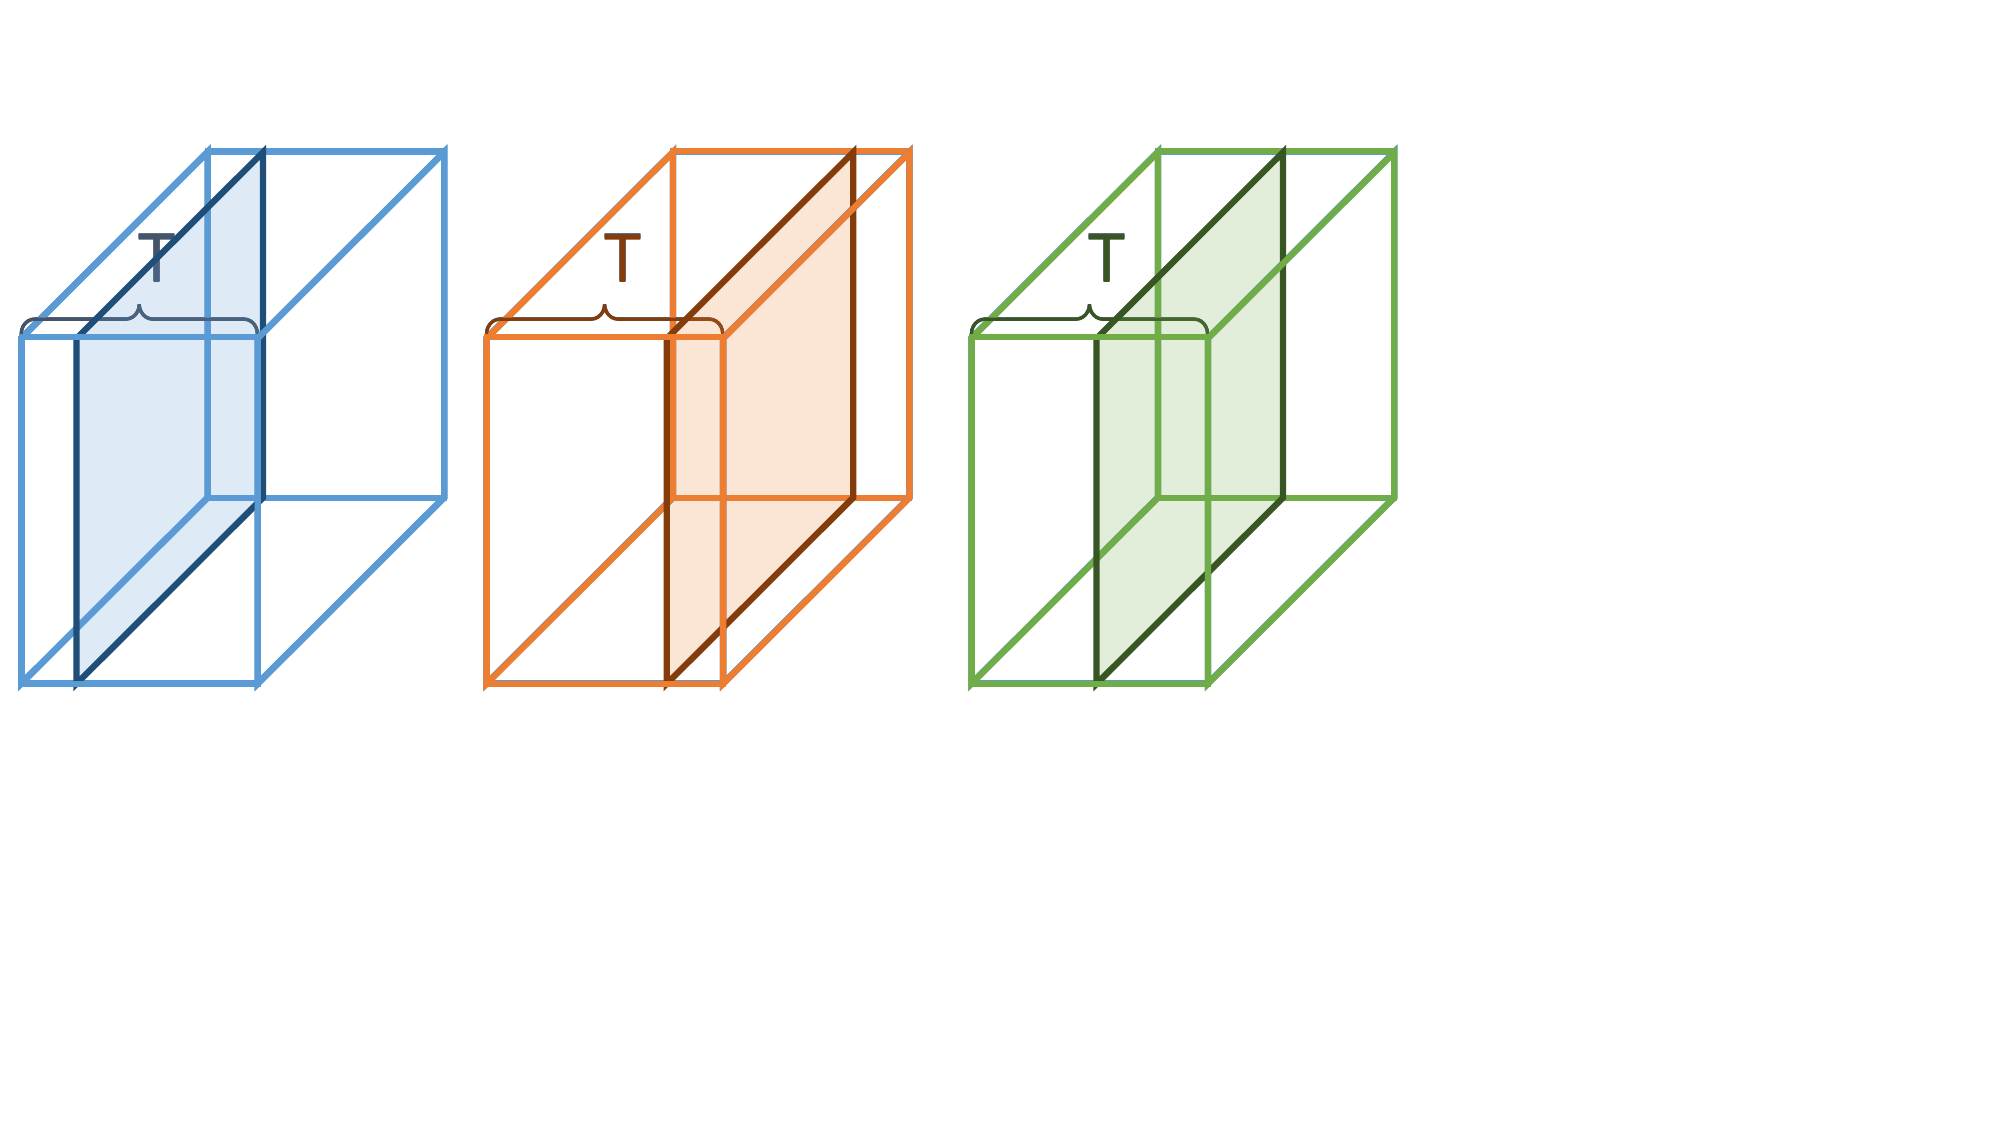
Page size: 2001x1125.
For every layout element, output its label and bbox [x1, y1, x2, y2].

text_box [1101, 149, 1159, 207]
text_box [971, 207, 1208, 334]
text_box [1285, 150, 1393, 258]
text_box [1159, 150, 1282, 224]
text_box [971, 336, 1207, 685]
text_box [1097, 149, 1285, 336]
text_box [486, 208, 723, 335]
text_box [486, 151, 910, 684]
text_box [21, 151, 445, 684]
text_box [1206, 149, 1396, 687]
